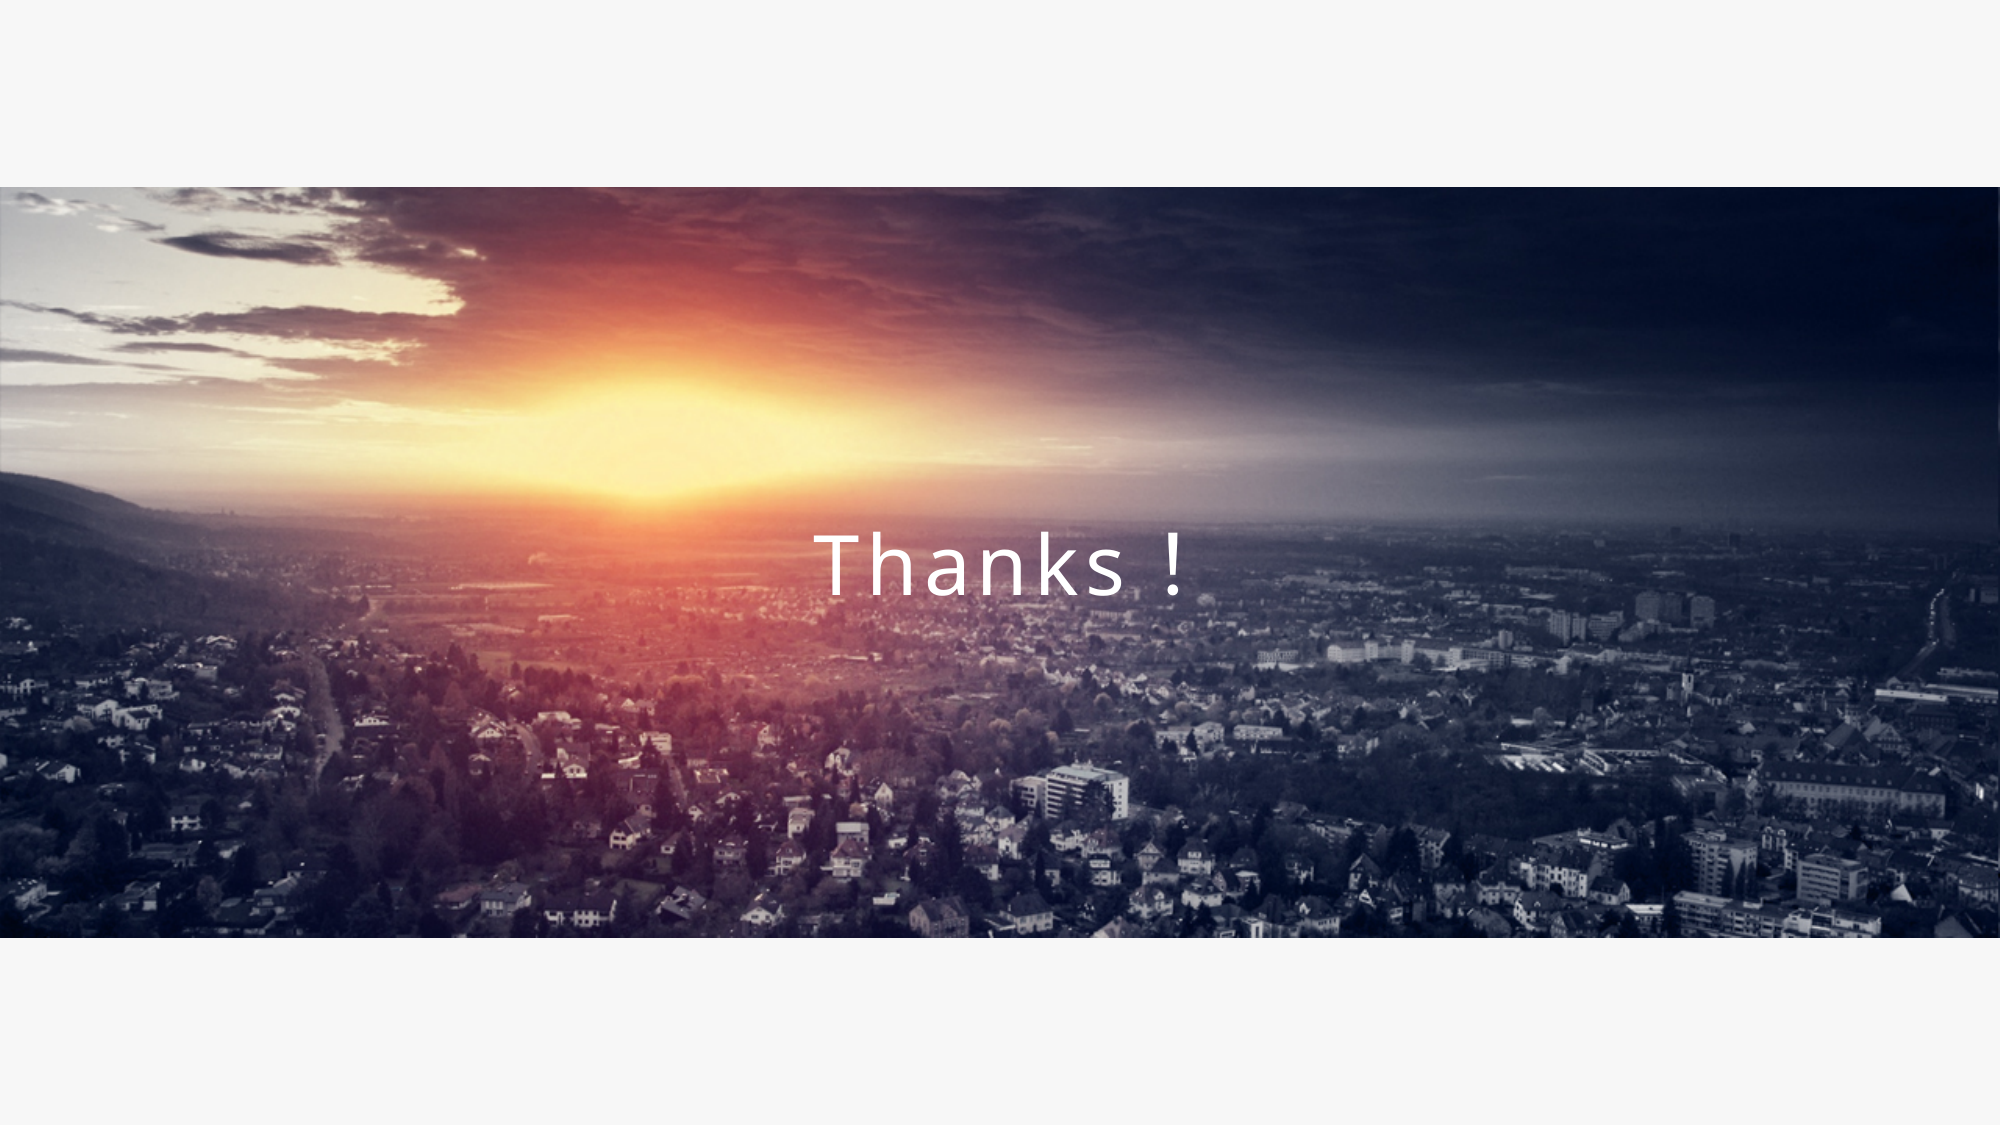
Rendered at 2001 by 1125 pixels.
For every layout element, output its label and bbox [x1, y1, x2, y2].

picture [0, 187, 2000, 938]
